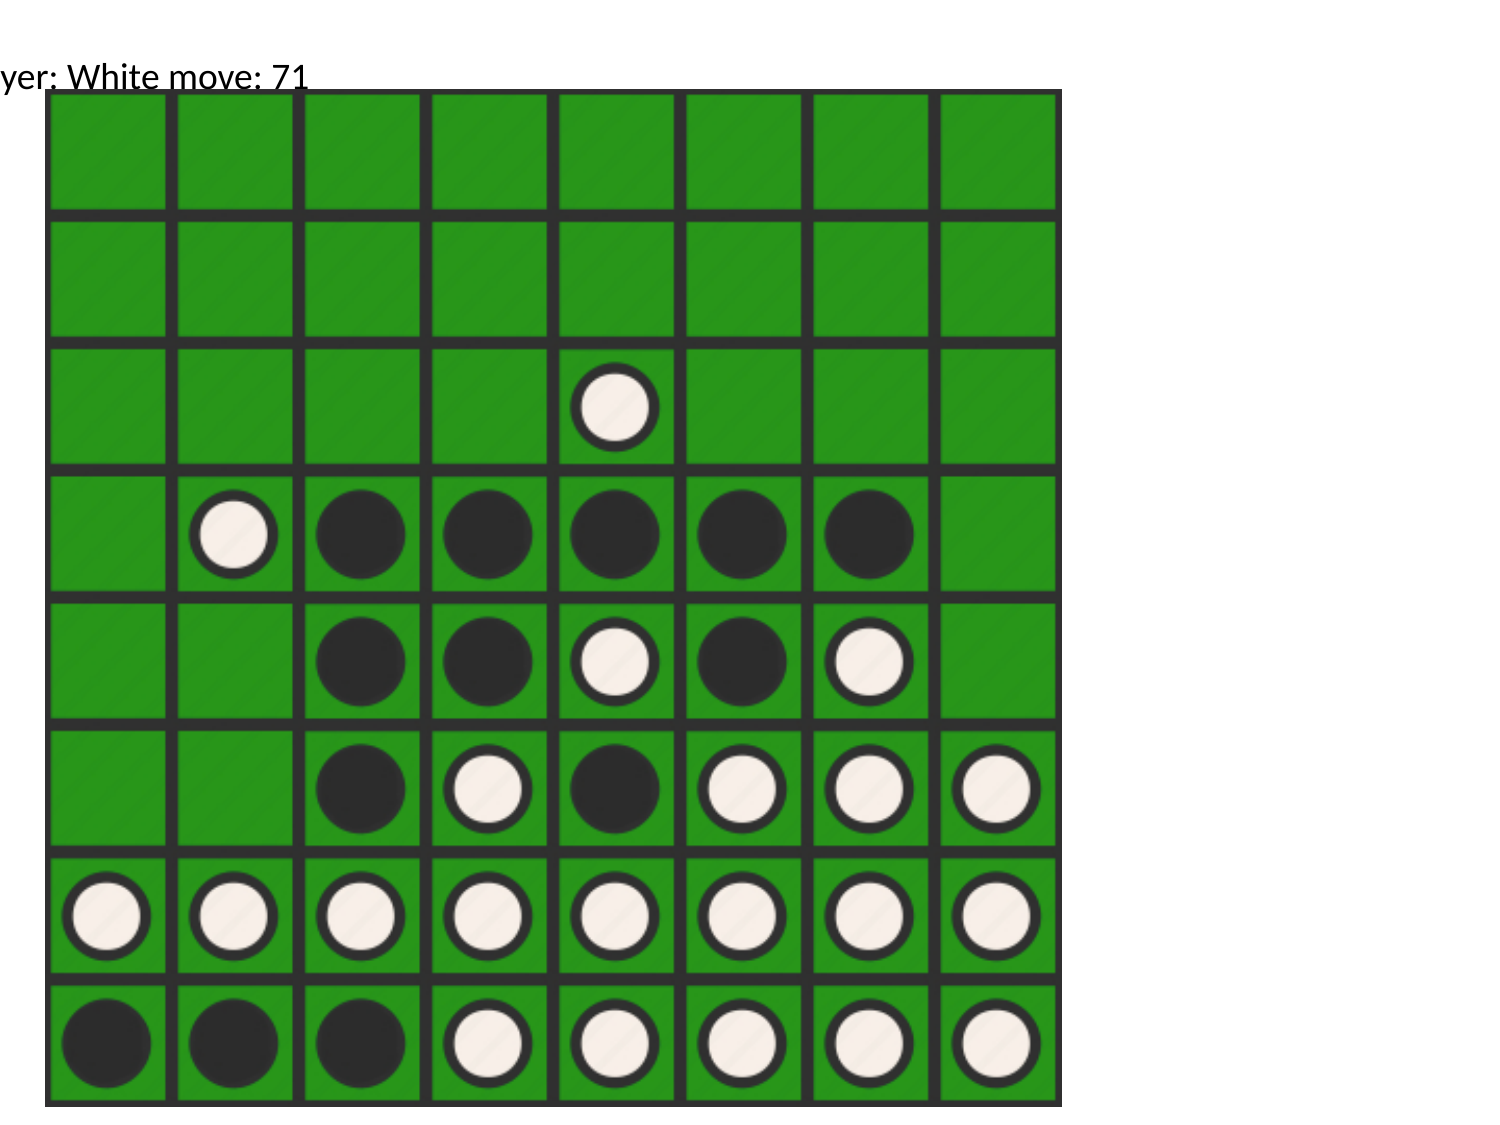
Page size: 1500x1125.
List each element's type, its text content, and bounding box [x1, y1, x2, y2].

text_box turn: 30 player: White move: 71 [0, 44, 325, 105]
picture [44, 89, 1062, 1107]
